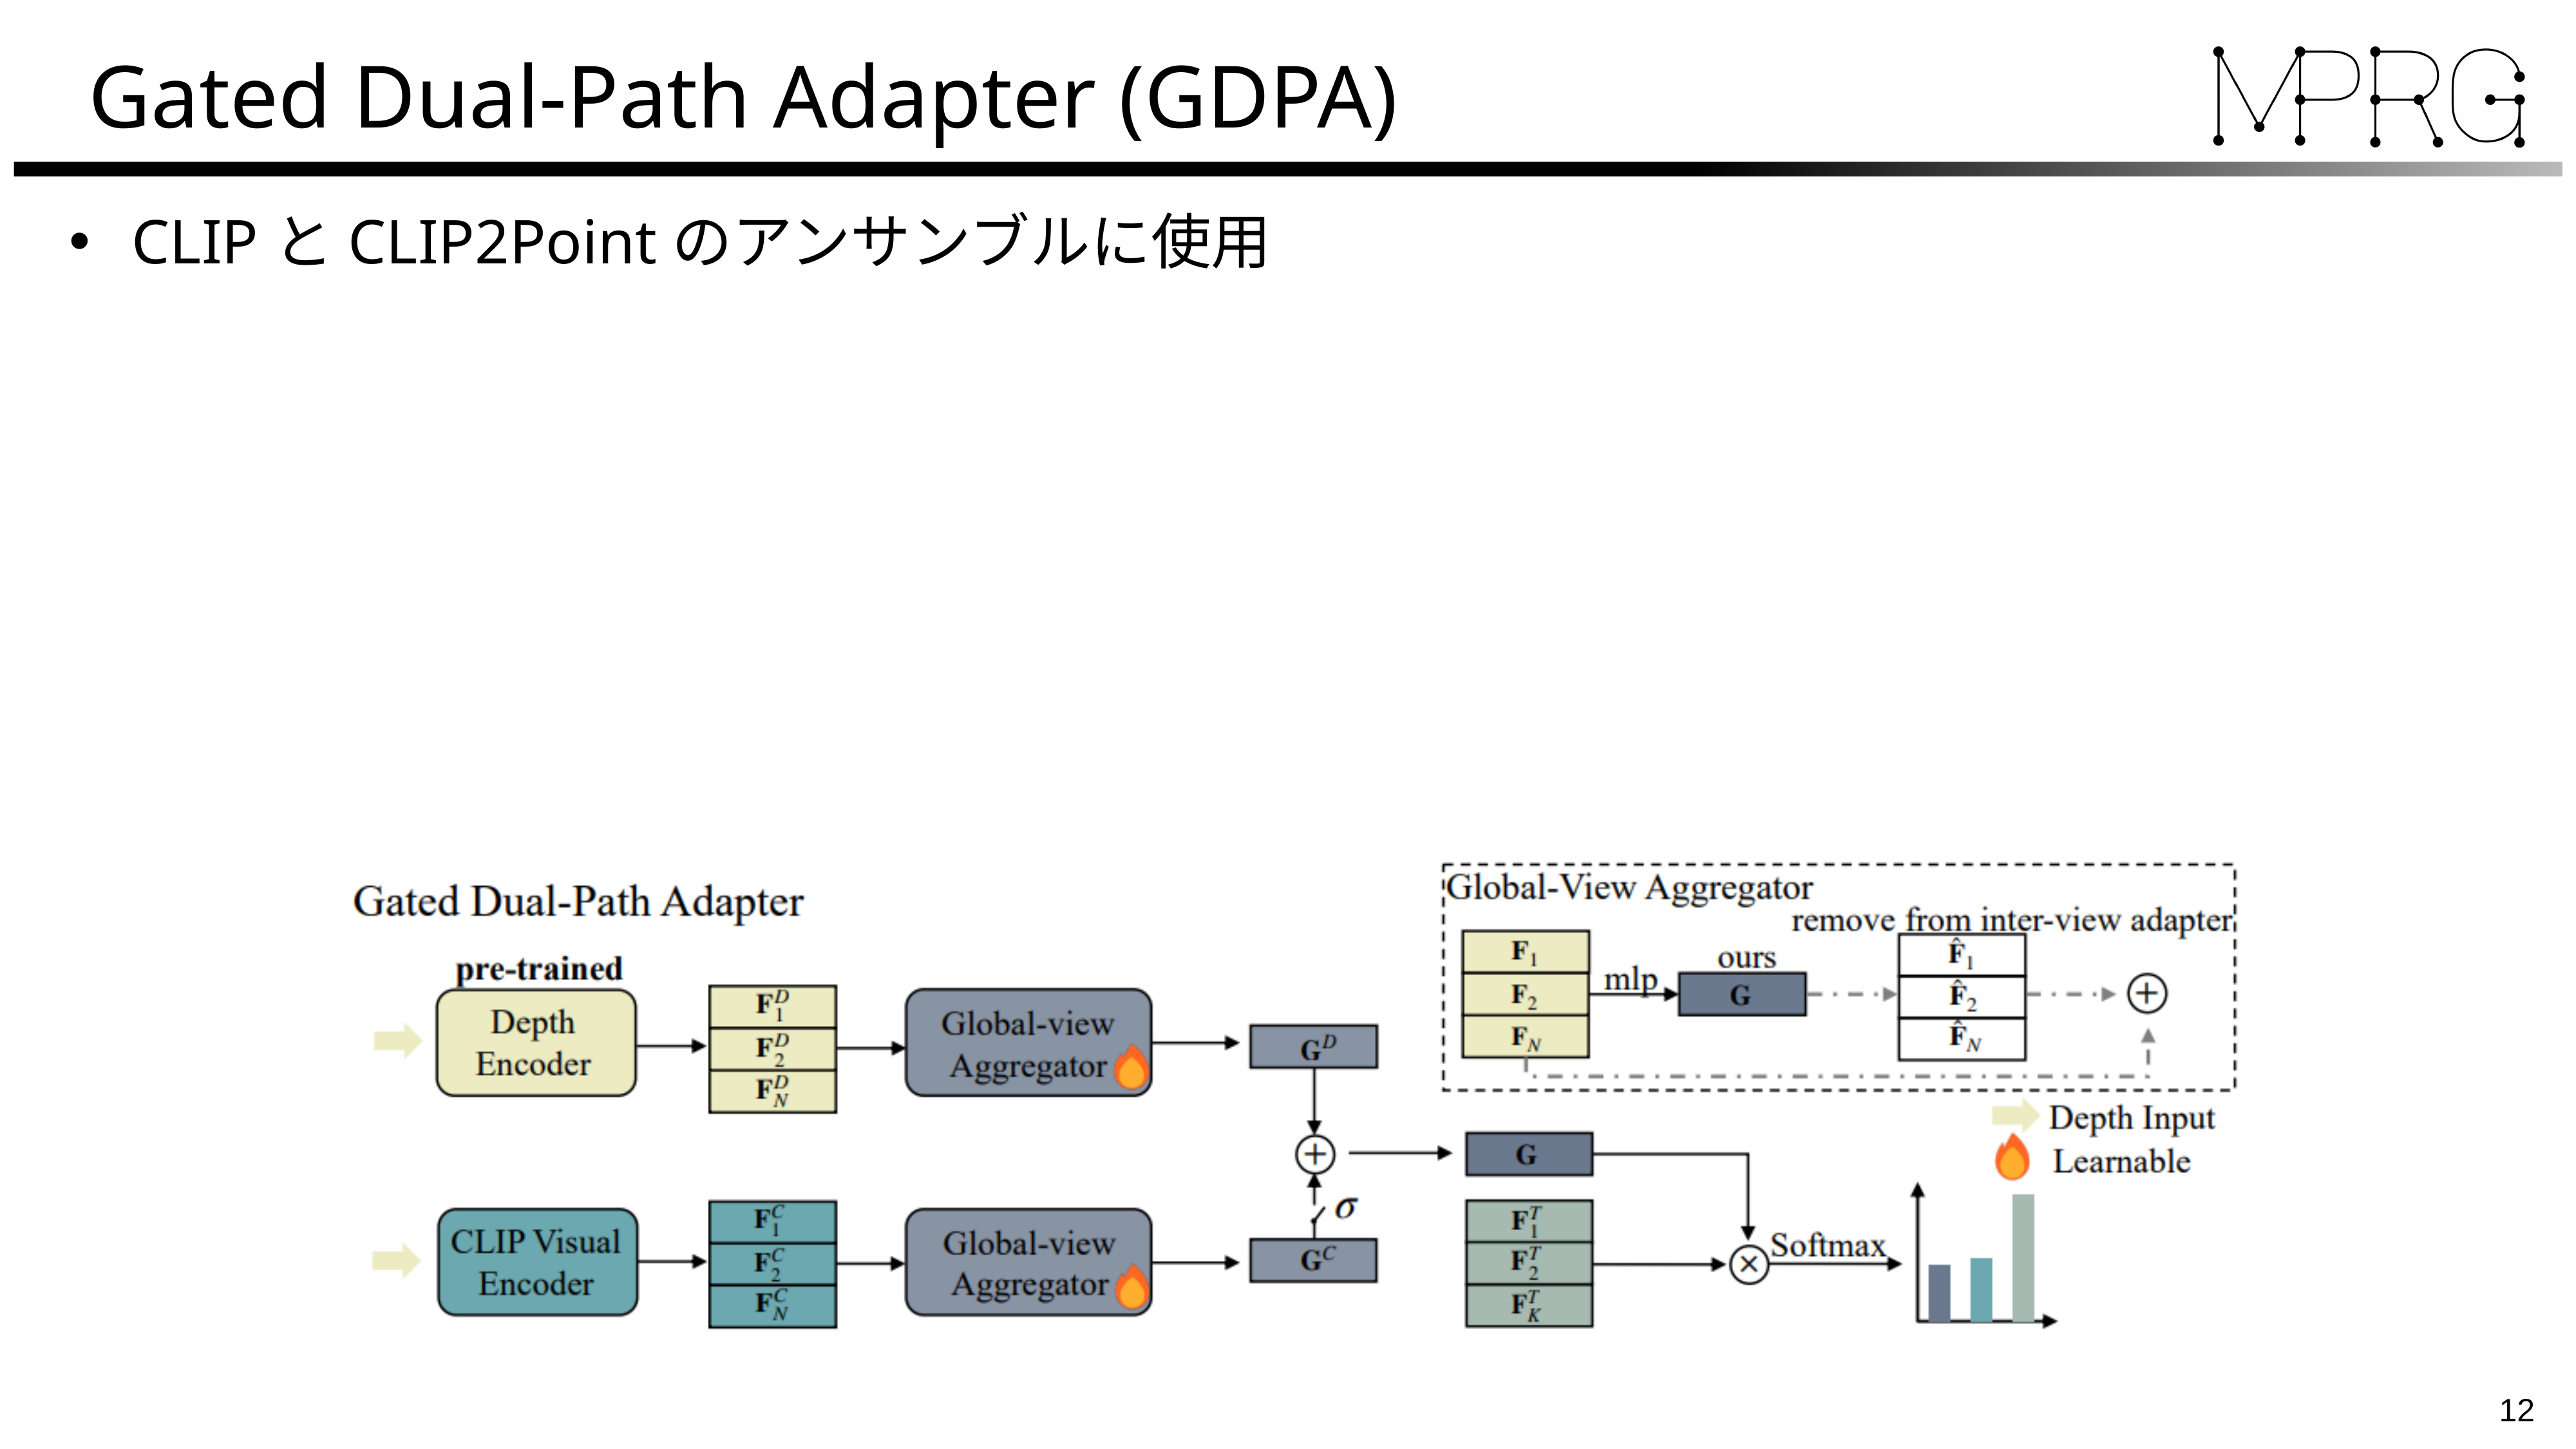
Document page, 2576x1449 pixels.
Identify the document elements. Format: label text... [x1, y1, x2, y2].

picture [306, 831, 2270, 1341]
list CLIPとCLIP2Pointのアンサンブルに使用 [54, 200, 2569, 1443]
picture [2203, 41, 2544, 156]
title Gated Dual-Path Adapter (GDPA) [84, 14, 2203, 173]
